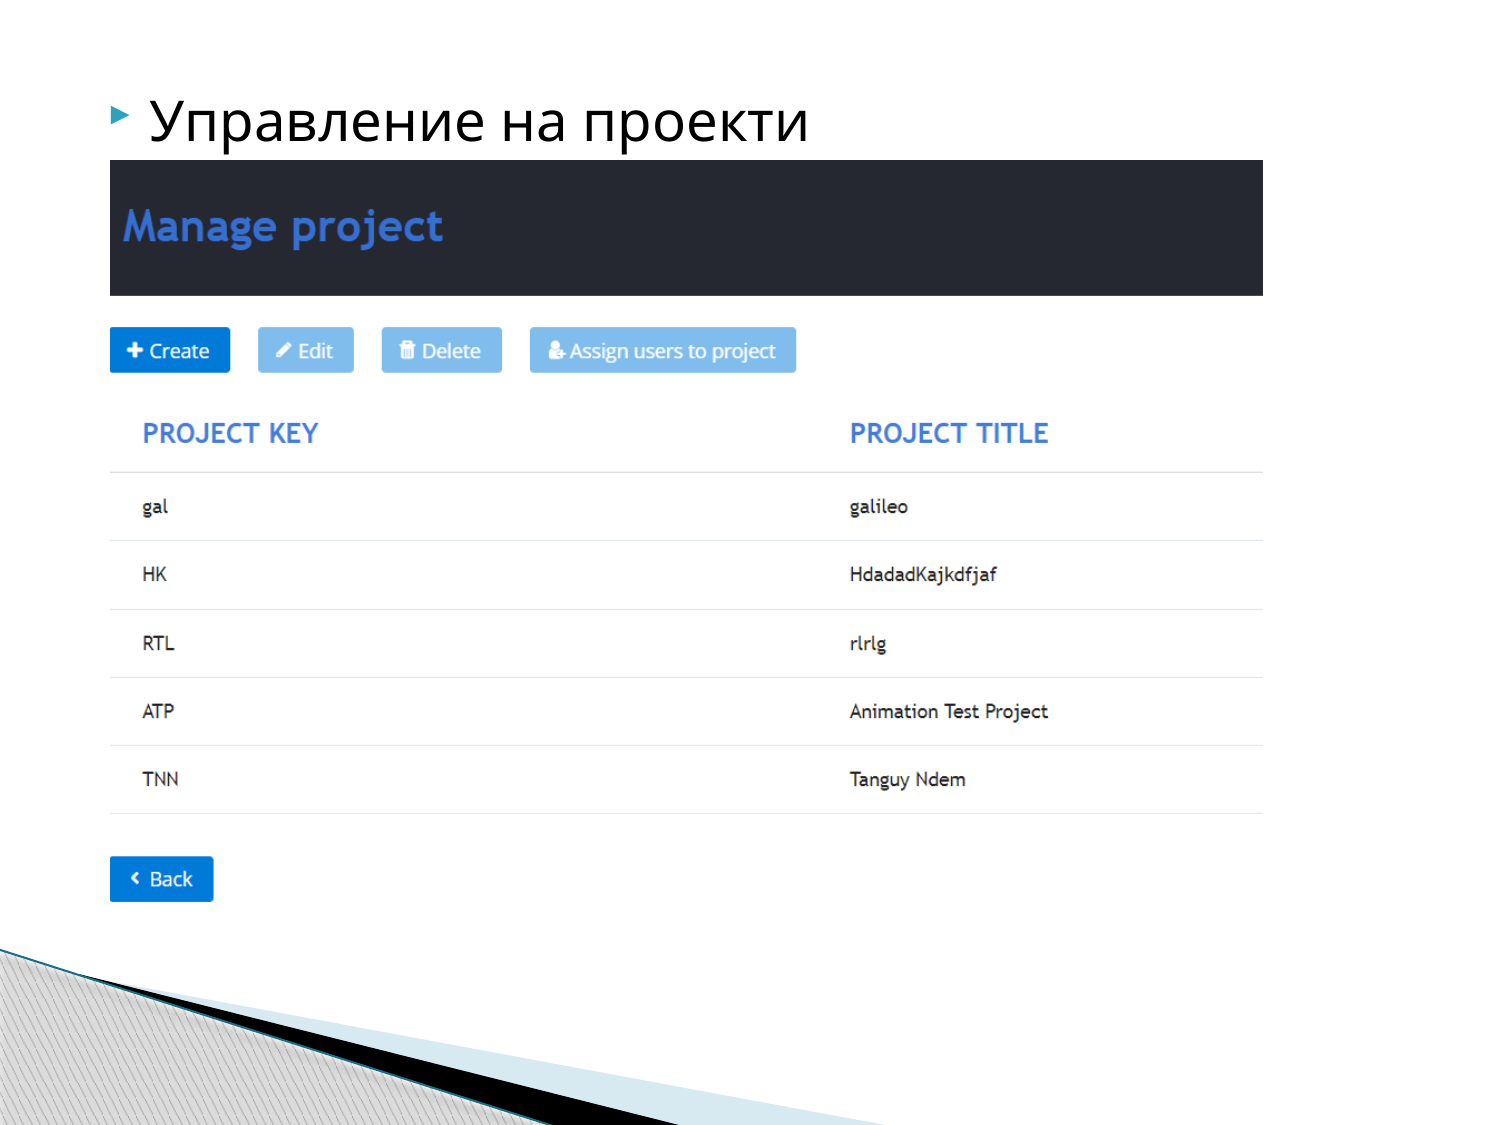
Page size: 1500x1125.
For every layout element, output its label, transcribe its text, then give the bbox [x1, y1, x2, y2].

picture [110, 160, 1263, 970]
list Управление на проекти [75, 78, 1425, 986]
